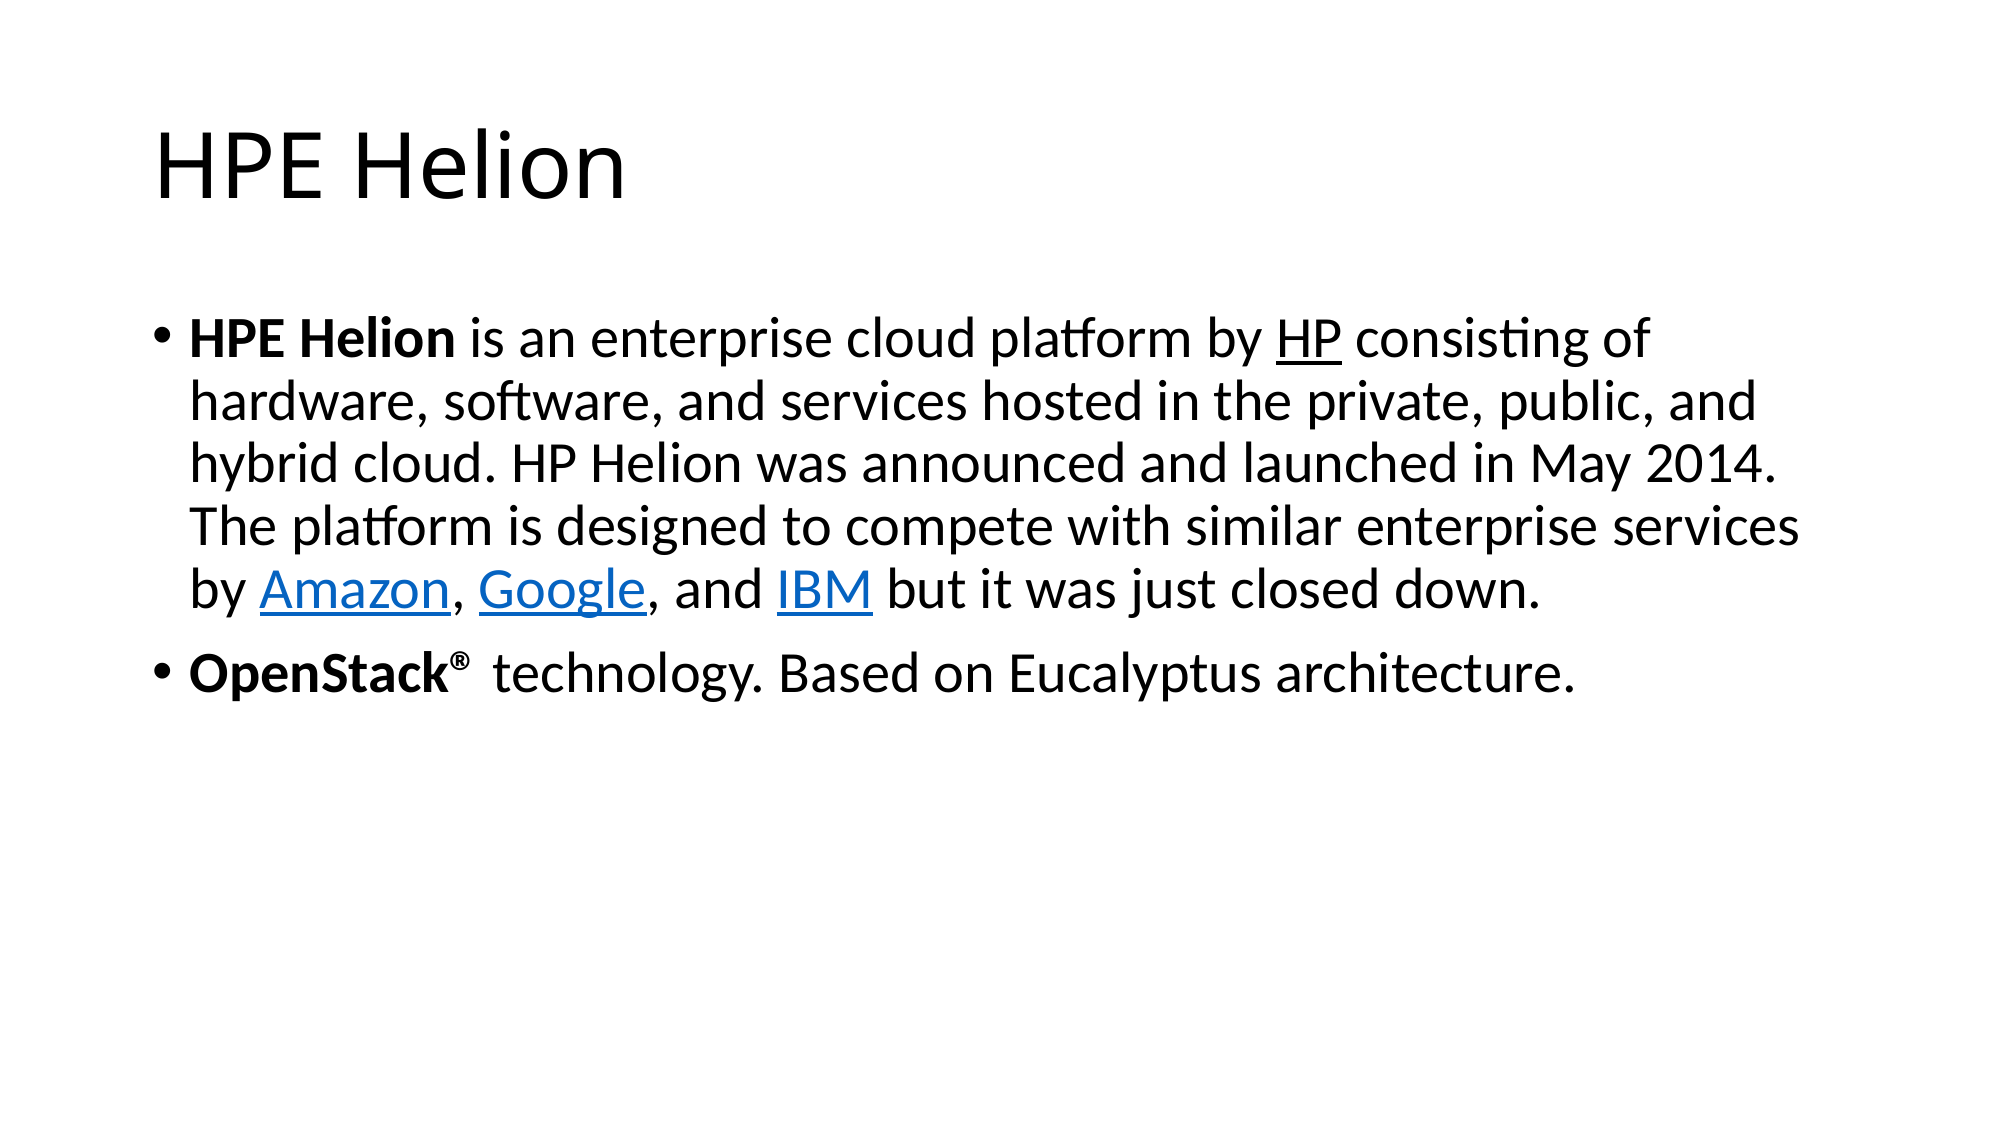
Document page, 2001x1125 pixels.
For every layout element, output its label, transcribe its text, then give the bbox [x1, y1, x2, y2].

list HPE Helion is an enterprise cloud platform by HP consisting of hardware, software, and services hosted in the private, public, and hybrid cloud. HP Helion was announced and launched in May 2014. The platform is designed to compete with similar enterprise services by Amazon, Google, and IBM but it was just closed down. OpenStack® technology. Based on Eucalyptus architecture. [137, 299, 1863, 1014]
title HPE Helion [137, 59, 1863, 278]
